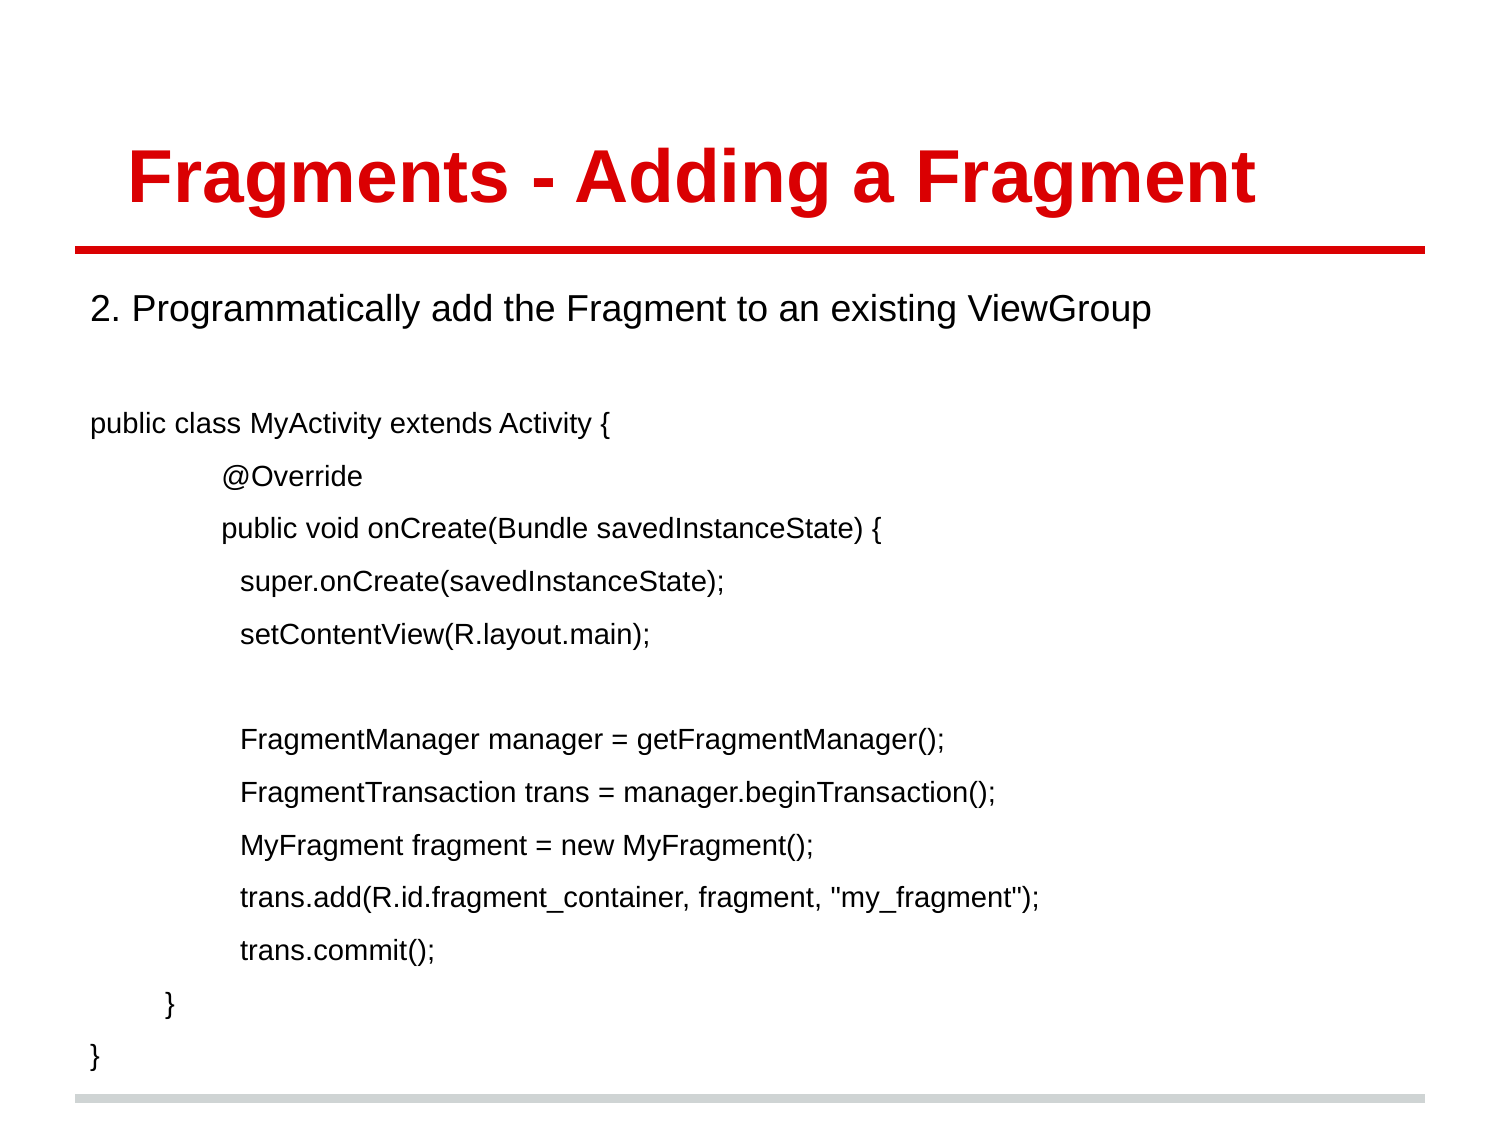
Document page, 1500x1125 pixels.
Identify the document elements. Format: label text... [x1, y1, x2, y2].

list 2. Programmatically add the Fragment to an existing ViewGroup public class MyActivity extends Activity { @Override public void onCreate(Bundle savedInstanceState) { super.onCreate(savedInstanceState); setContentView(R.layout.main); FragmentManager manager = getFragmentManager(); FragmentTransaction trans = manager.beginTransaction(); MyFragment fragment = new MyFragment(); trans.add(R.id.fragment_container, fragment, "my_fragment"); trans.commit(); } } [75, 262, 1425, 1078]
title Fragments - Adding a Fragment [75, 45, 1425, 233]
